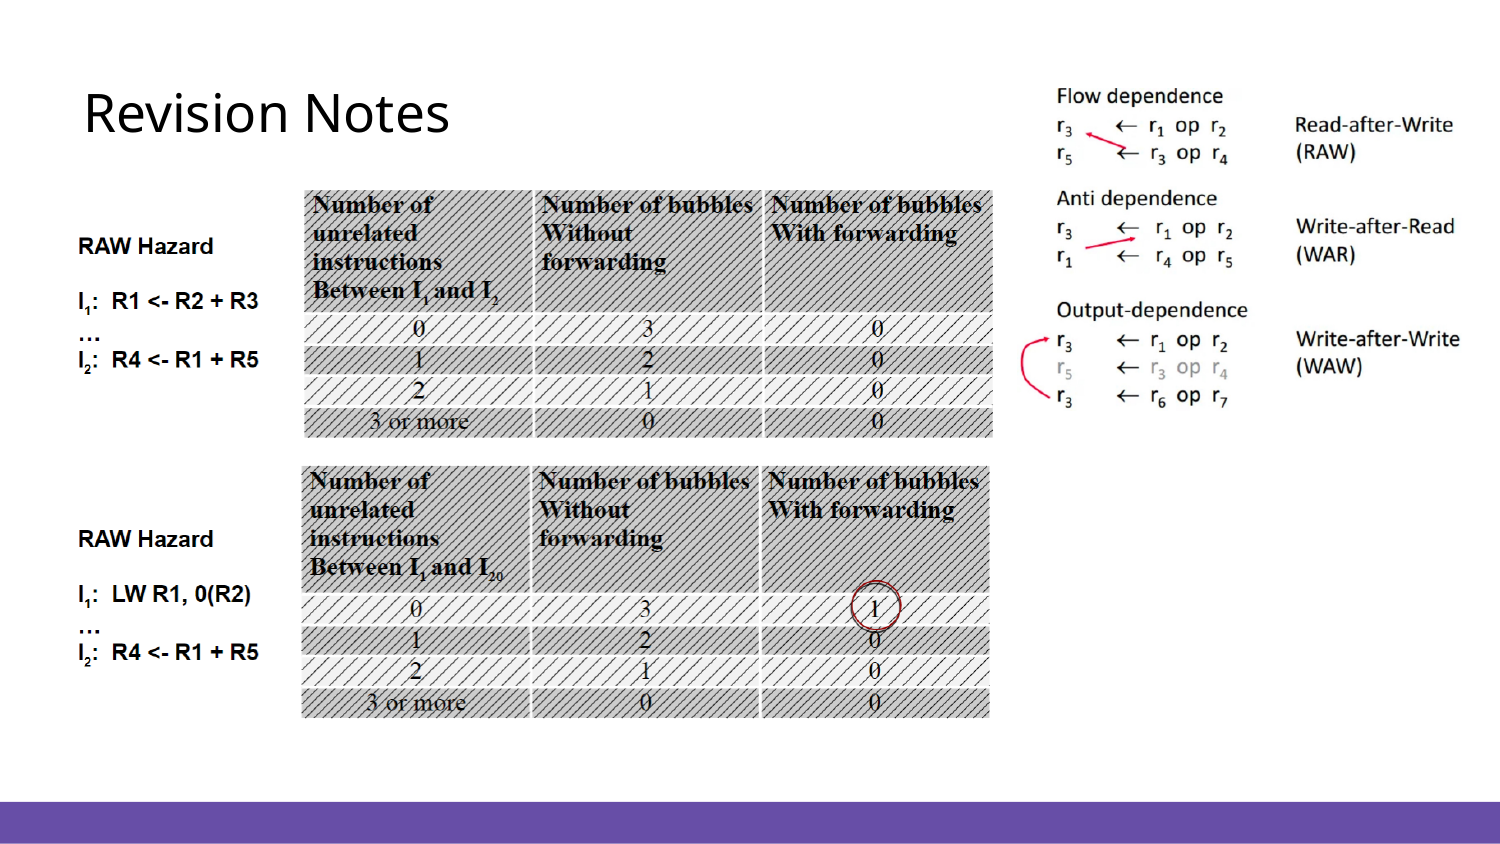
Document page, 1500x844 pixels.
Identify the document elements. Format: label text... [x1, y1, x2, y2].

picture [1011, 71, 1485, 423]
title Revision Notes [68, 64, 1398, 159]
picture [58, 170, 1000, 728]
